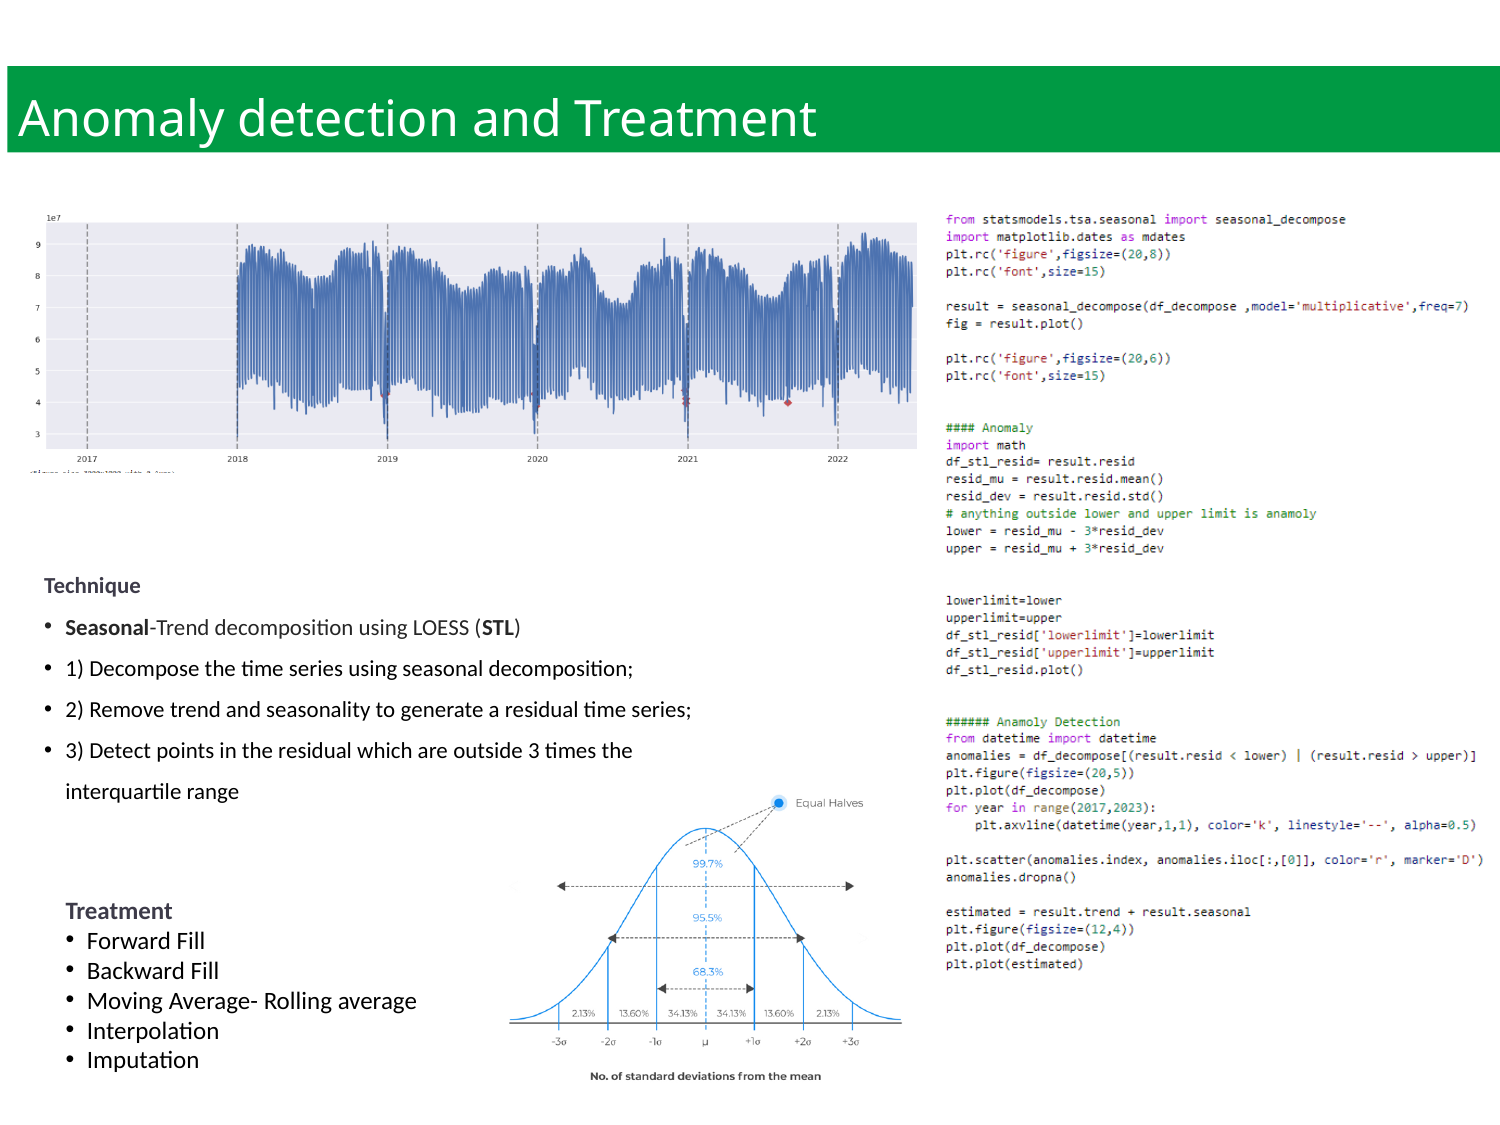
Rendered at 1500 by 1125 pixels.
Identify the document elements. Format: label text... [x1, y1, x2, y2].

picture [935, 203, 1491, 978]
text_box Technique Seasonal-Trend decomposition using LOESS (STL) 1) Decompose the time series using seasonal decomposition; 2) Remove trend and seasonality to generate a residual time series; 3) Detect points in the residual which are outside 3 times the interquartile range [29, 549, 750, 853]
text_box Treatment Forward Fill Backward Fill Moving Average- Rolling average Interpolation Imputation [50, 872, 492, 1082]
picture [29, 215, 917, 473]
picture [492, 777, 917, 1085]
text_box Anomaly detection and Treatment [7, 66, 1500, 153]
